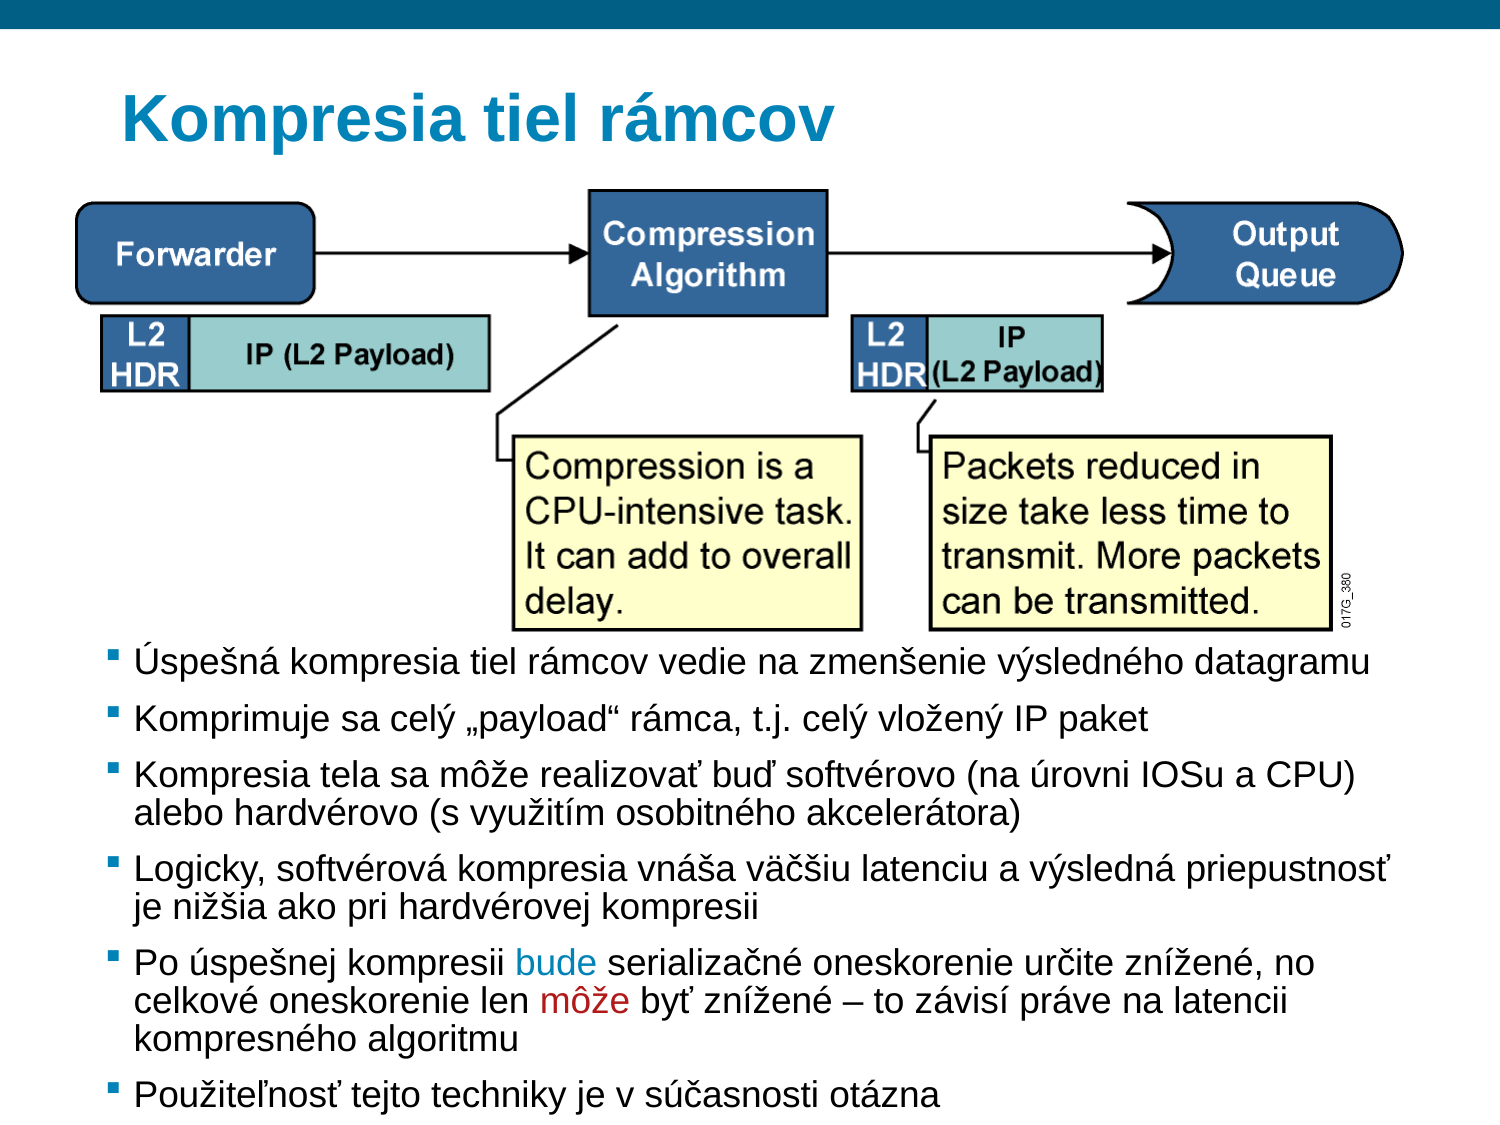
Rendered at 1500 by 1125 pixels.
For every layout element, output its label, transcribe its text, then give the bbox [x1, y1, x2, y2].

title Kompresia tiel rámcov [107, 50, 1444, 163]
picture [74, 189, 1404, 632]
list Úspešná kompresia tiel rámcov vedie na zmenšenie výsledného datagramu Komprimuje sa celý „payload“ rámca, t.j. celý vložený IP paket Kompresia tela sa môže realizovať buď softvérovo (na úrovni IOSu a CPU) alebo hardvérovo (s využitím osobitného akcelerátora) Logicky, softvérová kompresia vnáša väčšiu latenciu a výsledná priepustnosť je nižšia ako pri hardvérovej kompresii Po úspešnej kompresii bude serializačné oneskorenie určite znížené, no celkové oneskorenie len môže byť znížené – to závisí práve na latencii kompresného algoritmu Použiteľnosť tejto techniky je v súčasnosti otázna [91, 637, 1441, 1125]
